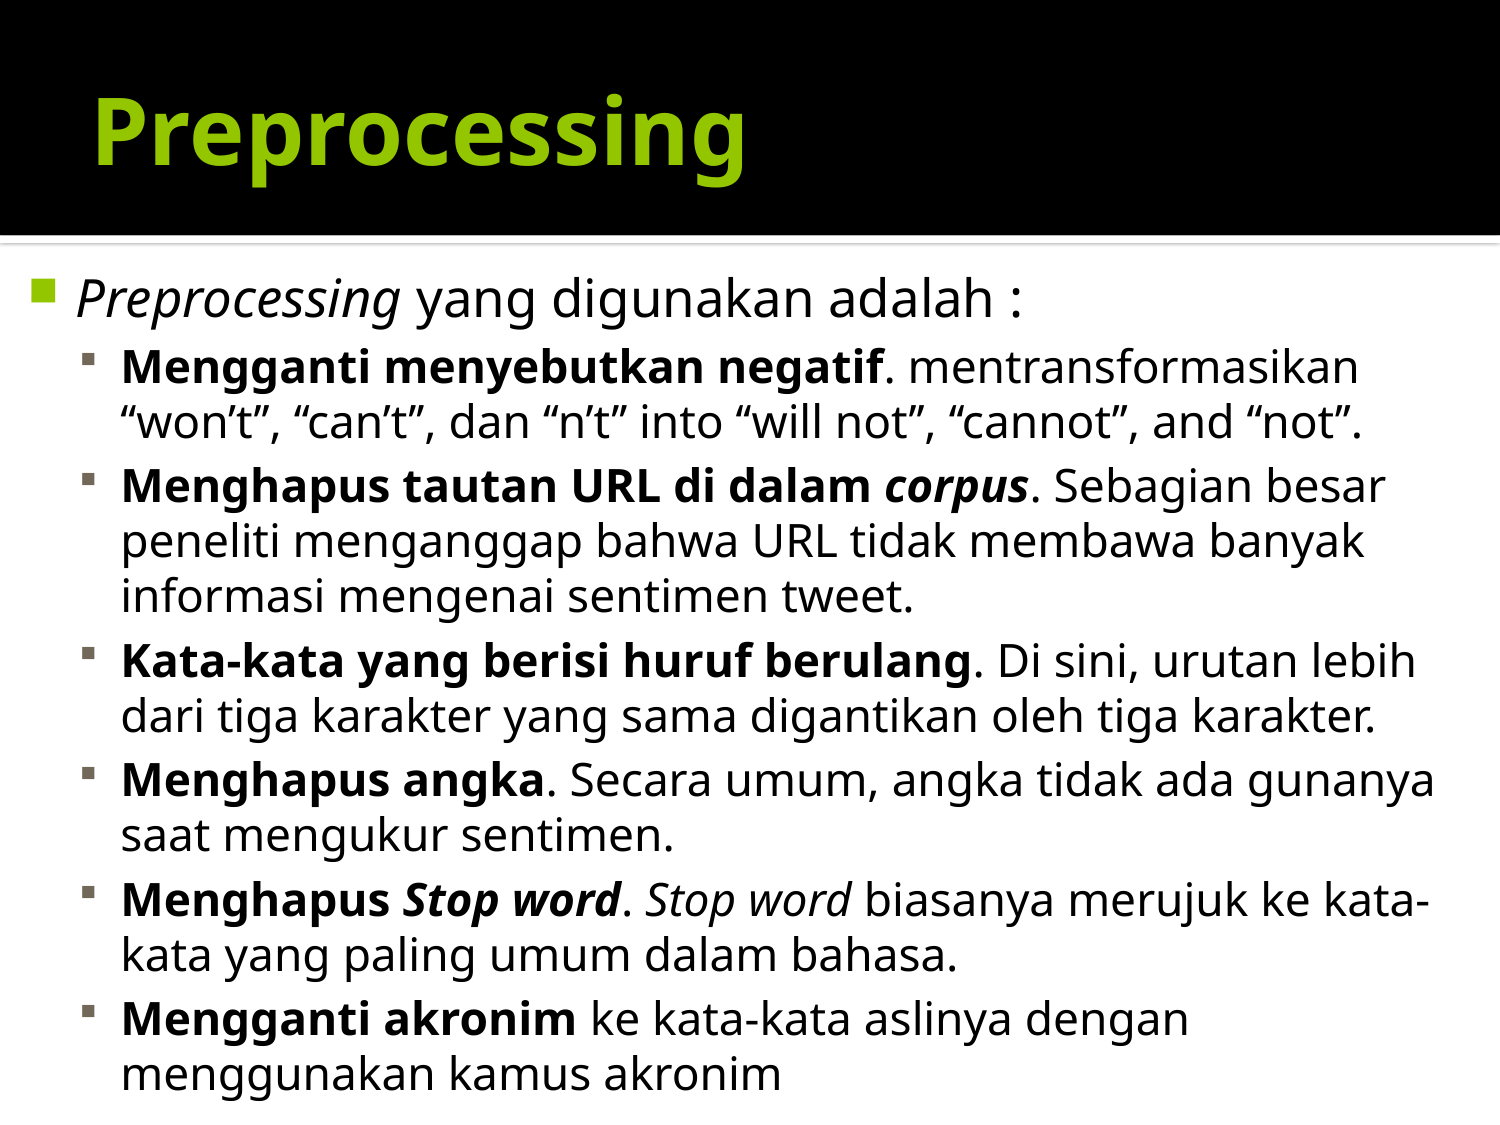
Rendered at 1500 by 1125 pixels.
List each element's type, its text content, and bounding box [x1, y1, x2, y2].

list Preprocessing yang digunakan adalah : Mengganti menyebutkan negatif. mentransformasikan ‘‘won’t’’, ‘‘can’t’’, dan ‘‘n’t’’ into ‘‘will not’’, ‘‘cannot’’, and ‘‘not’’. Menghapus tautan URL di dalam corpus. Sebagian besar peneliti menganggap bahwa URL tidak membawa banyak informasi mengenai sentimen tweet. Kata-kata yang berisi huruf berulang. Di sini, urutan lebih dari tiga karakter yang sama digantikan oleh tiga karakter. Menghapus angka. Secara umum, angka tidak ada gunanya saat mengukur sentimen. Menghapus Stop word. Stop word biasanya merujuk ke kata-kata yang paling umum dalam bahasa. Mengganti akronim ke kata-kata aslinya dengan menggunakan kamus akronim [0, 249, 1500, 1125]
title Preprocessing [75, 25, 1425, 231]
